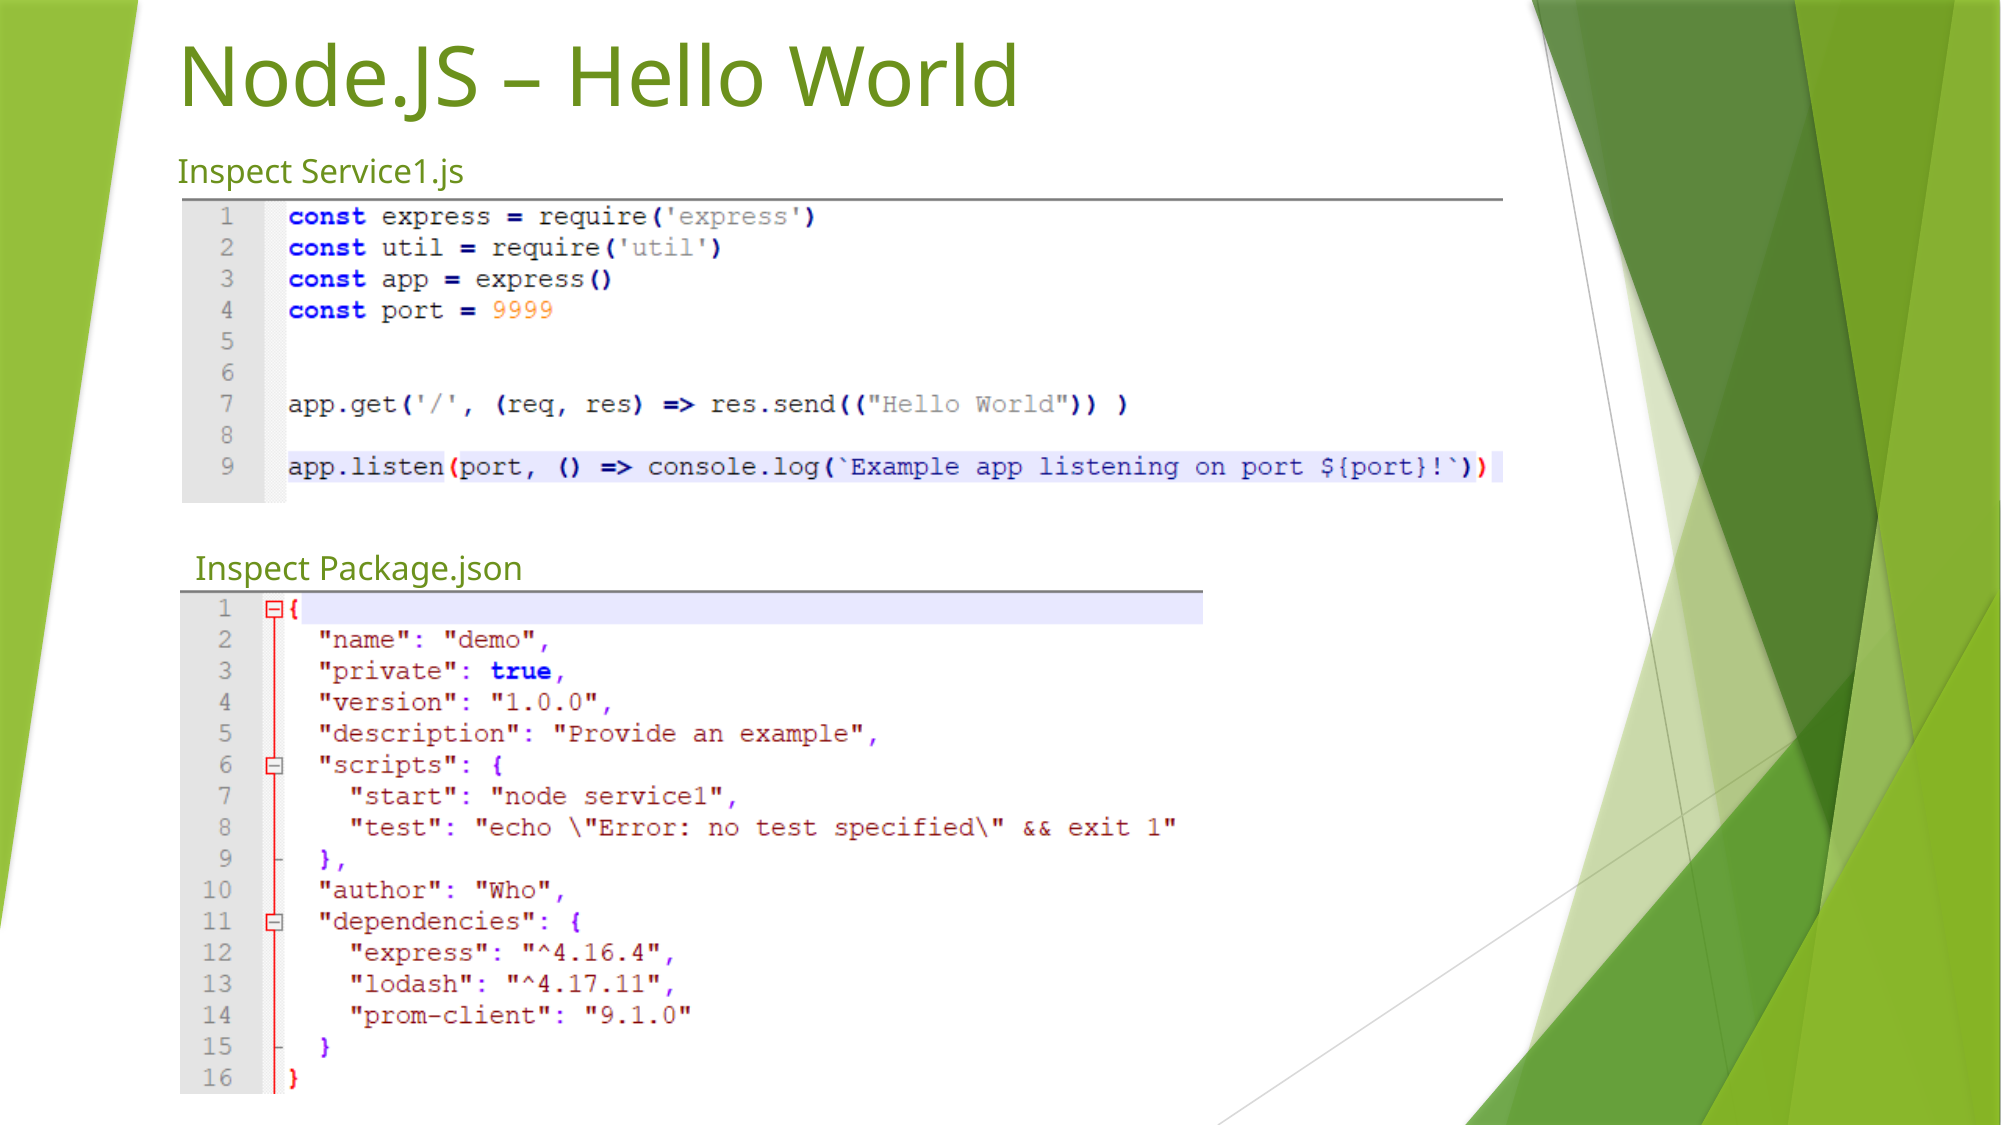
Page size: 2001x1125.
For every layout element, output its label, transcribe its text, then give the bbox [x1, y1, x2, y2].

picture [181, 197, 1503, 504]
text_box Inspect Service1.js [162, 142, 1221, 198]
subtitle Node.JS – Hello World [162, 15, 1486, 162]
picture [180, 590, 1204, 1095]
text_box Inspect Package.json [180, 539, 1239, 595]
